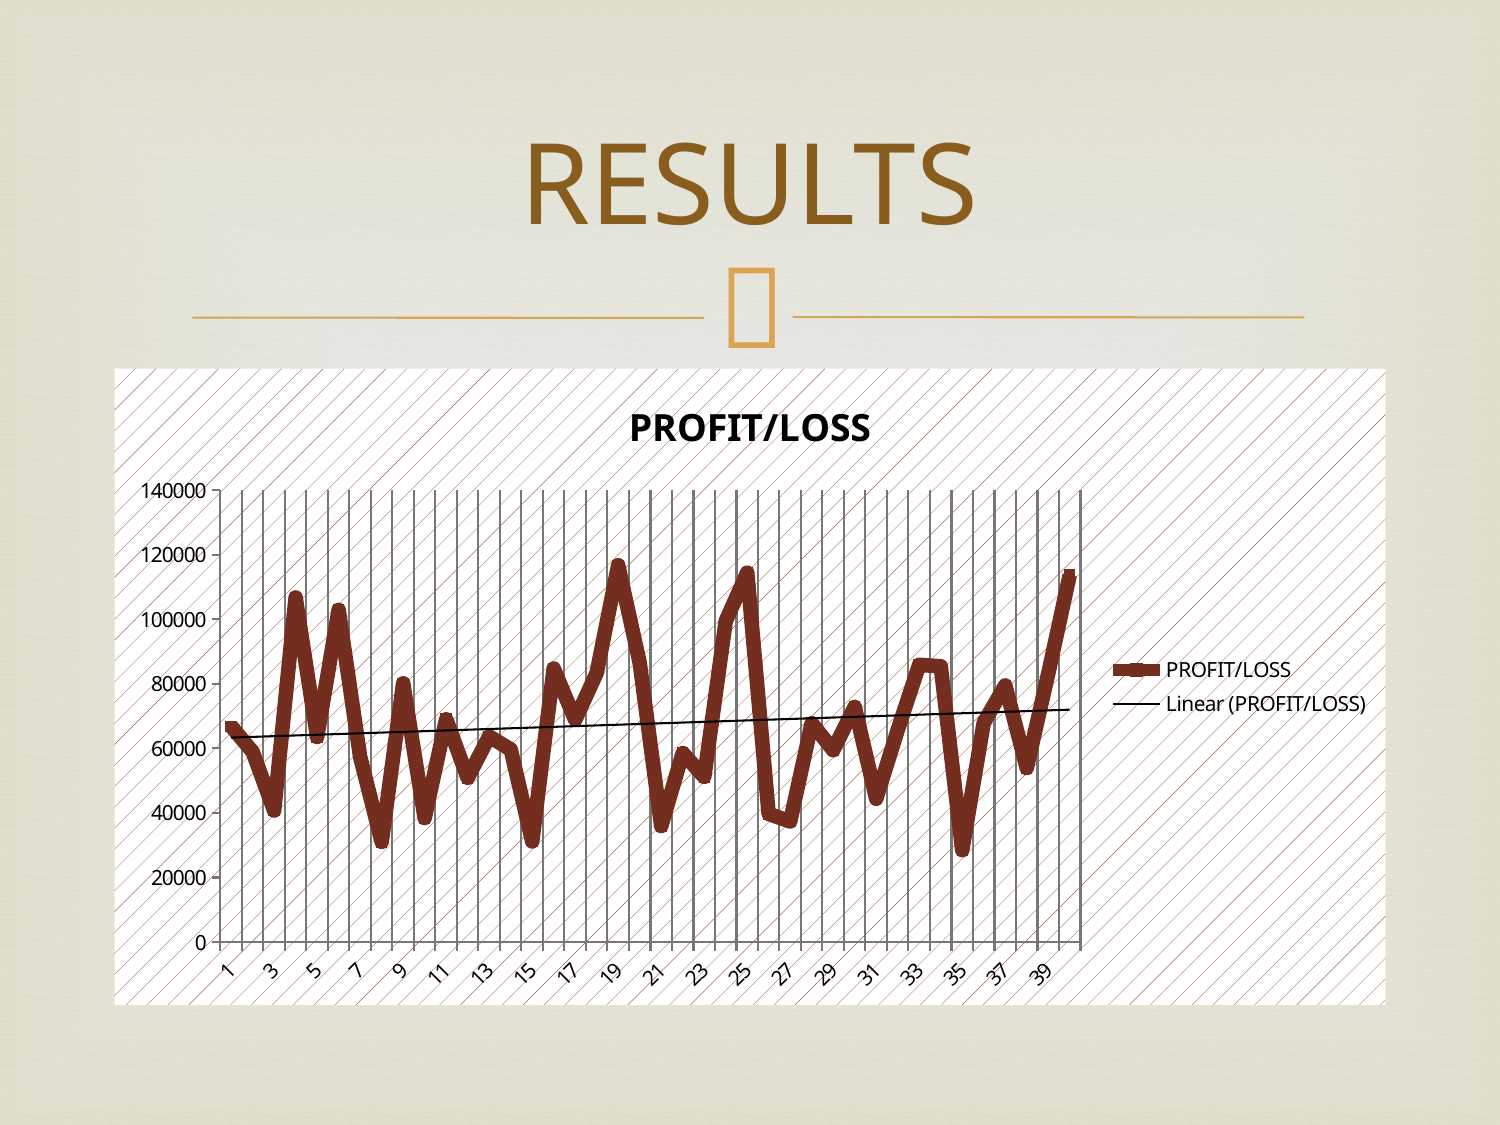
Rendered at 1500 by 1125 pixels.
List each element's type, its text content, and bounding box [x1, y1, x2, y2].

chart [114, 368, 1386, 1006]
title RESULTS [112, 93, 1386, 267]
